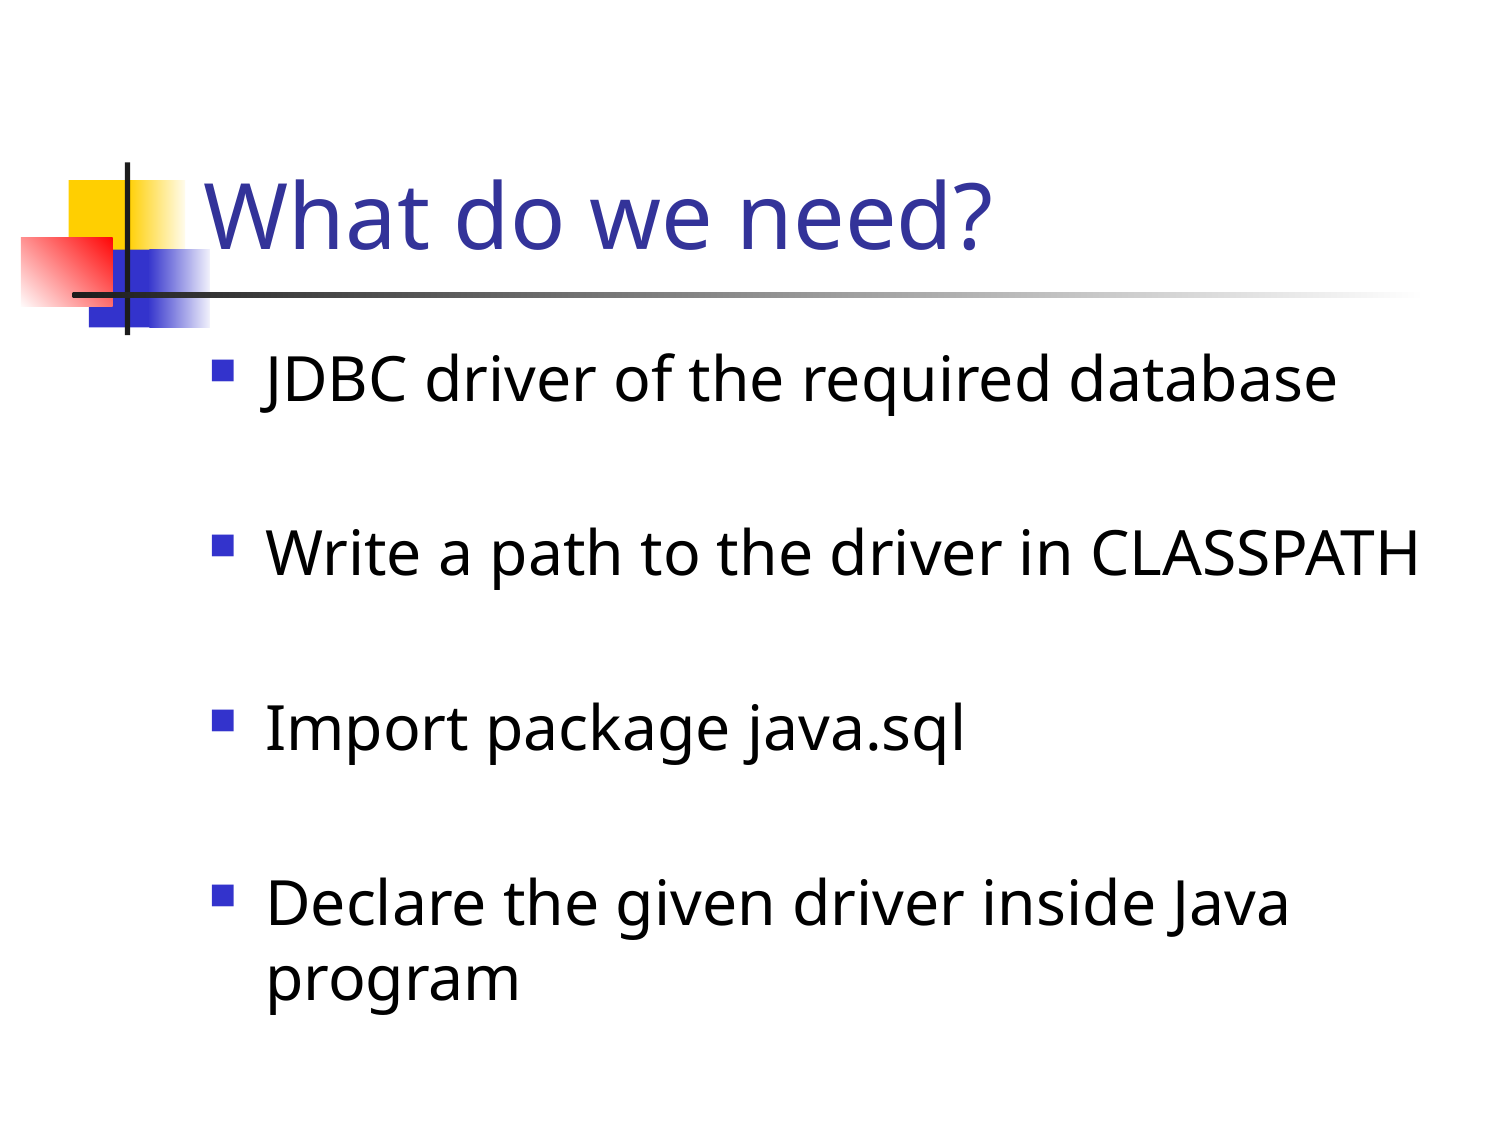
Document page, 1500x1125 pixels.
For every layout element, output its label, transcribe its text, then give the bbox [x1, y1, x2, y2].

title What do we need? [188, 35, 1468, 275]
list JDBC driver of the required database Write a path to the driver in CLASSPATH Import package java.sql Declare the given driver inside Java program [193, 331, 1469, 1006]
